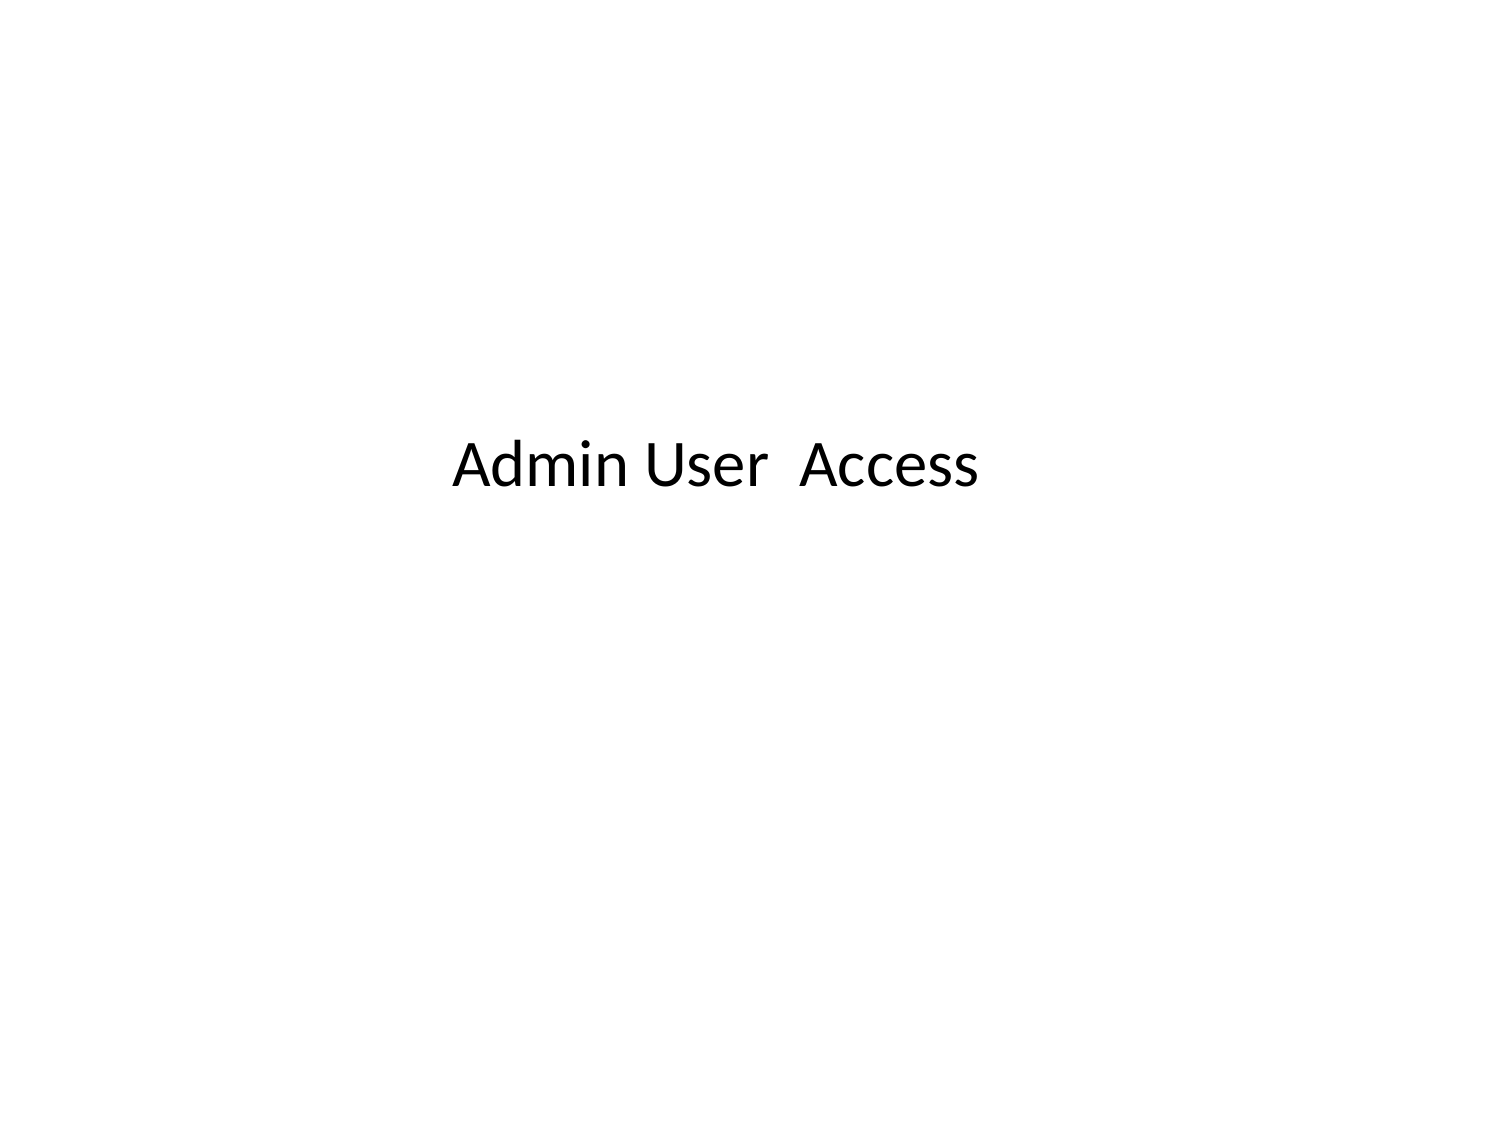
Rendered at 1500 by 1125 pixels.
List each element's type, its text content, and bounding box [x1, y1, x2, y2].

text_box Admin User Access [437, 412, 1013, 508]
